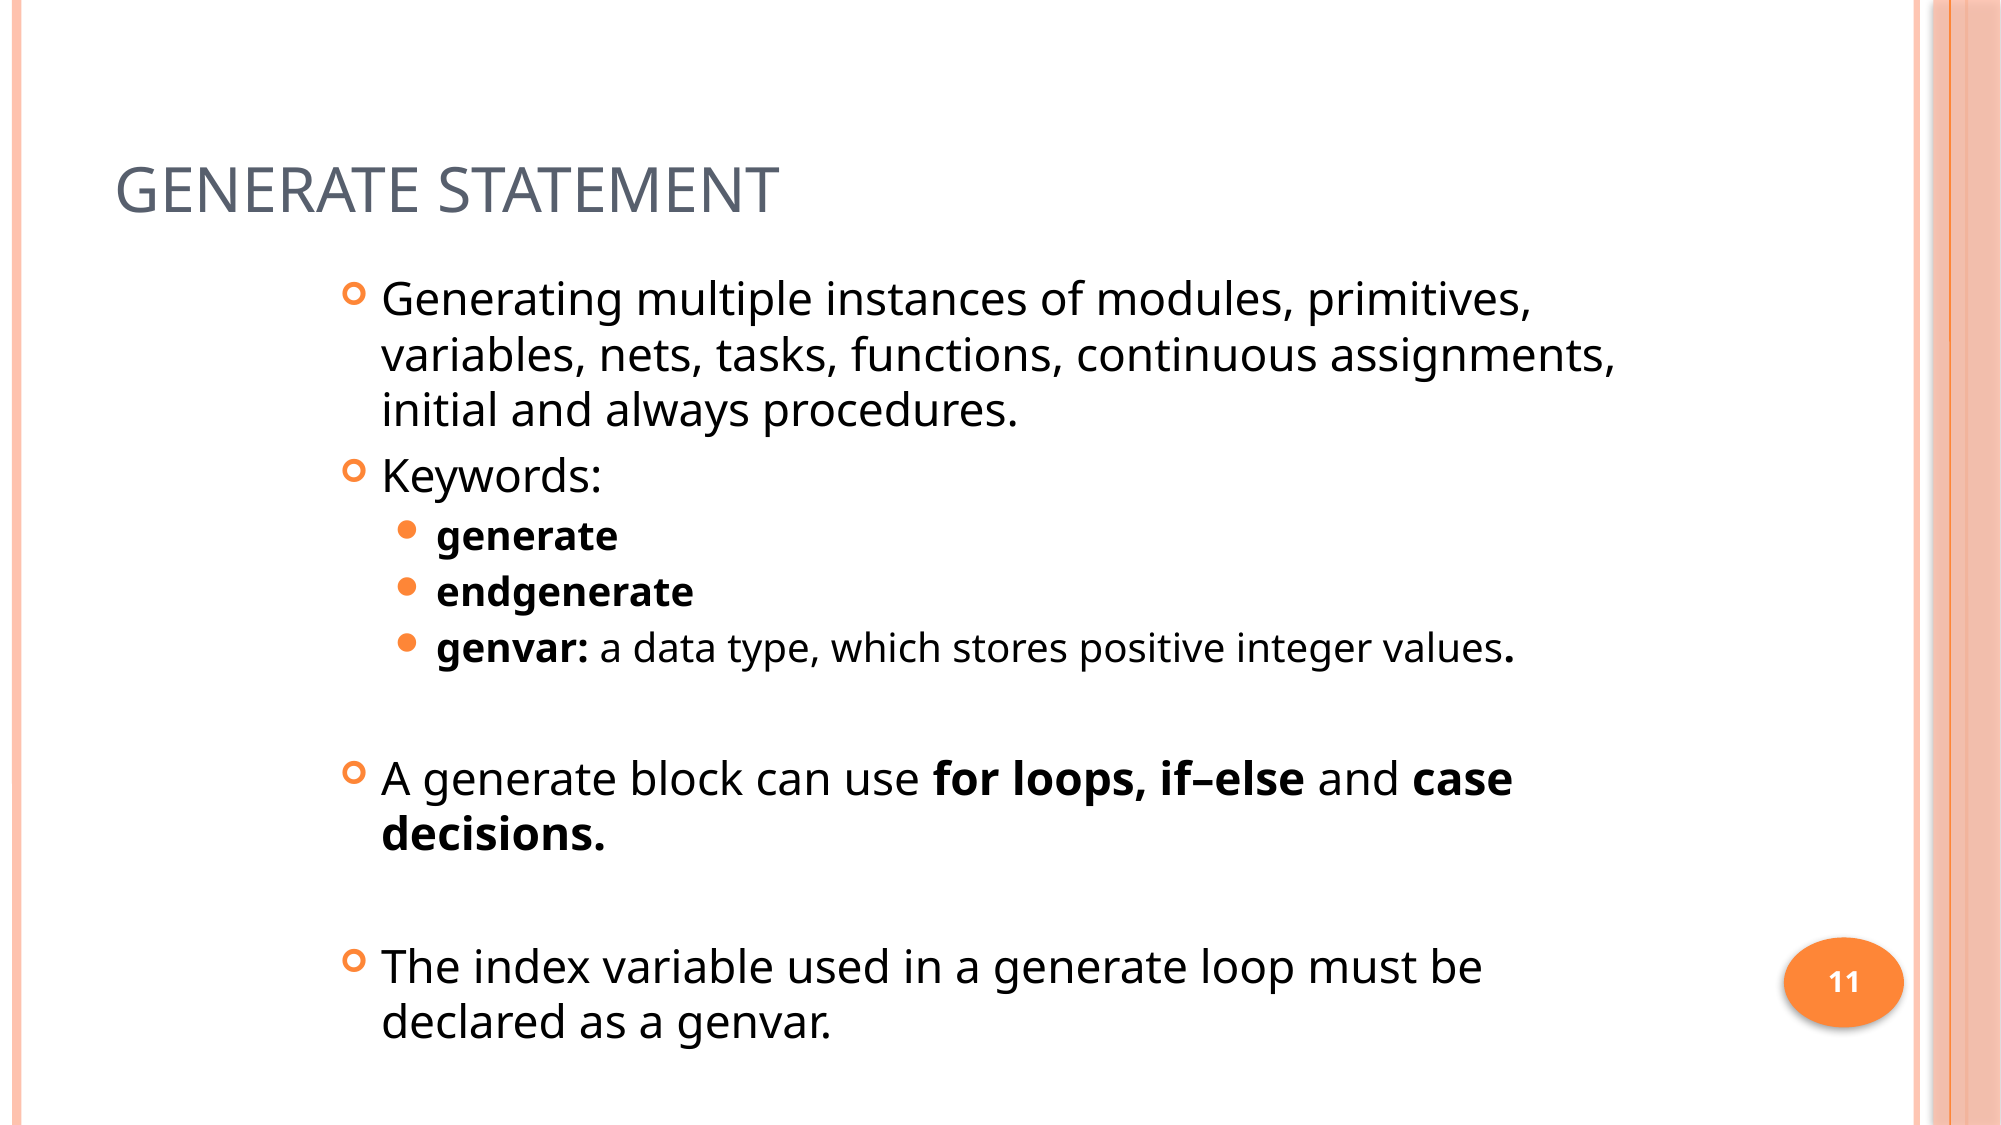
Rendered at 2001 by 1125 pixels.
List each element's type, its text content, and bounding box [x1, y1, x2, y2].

title Generate Statement [99, 45, 1734, 233]
slide_number 11 [1777, 940, 1912, 1027]
list Generating multiple instances of modules, primitives, variables, nets, tasks, functions, continuous assignments, initial and always procedures. Keywords: generate endgenerate genvar: a data type, which stores positive integer values. A generate block can use for loops, if–else and case decisions. The index variable used in a generate loop must be declared as a genvar. [324, 262, 1684, 1062]
